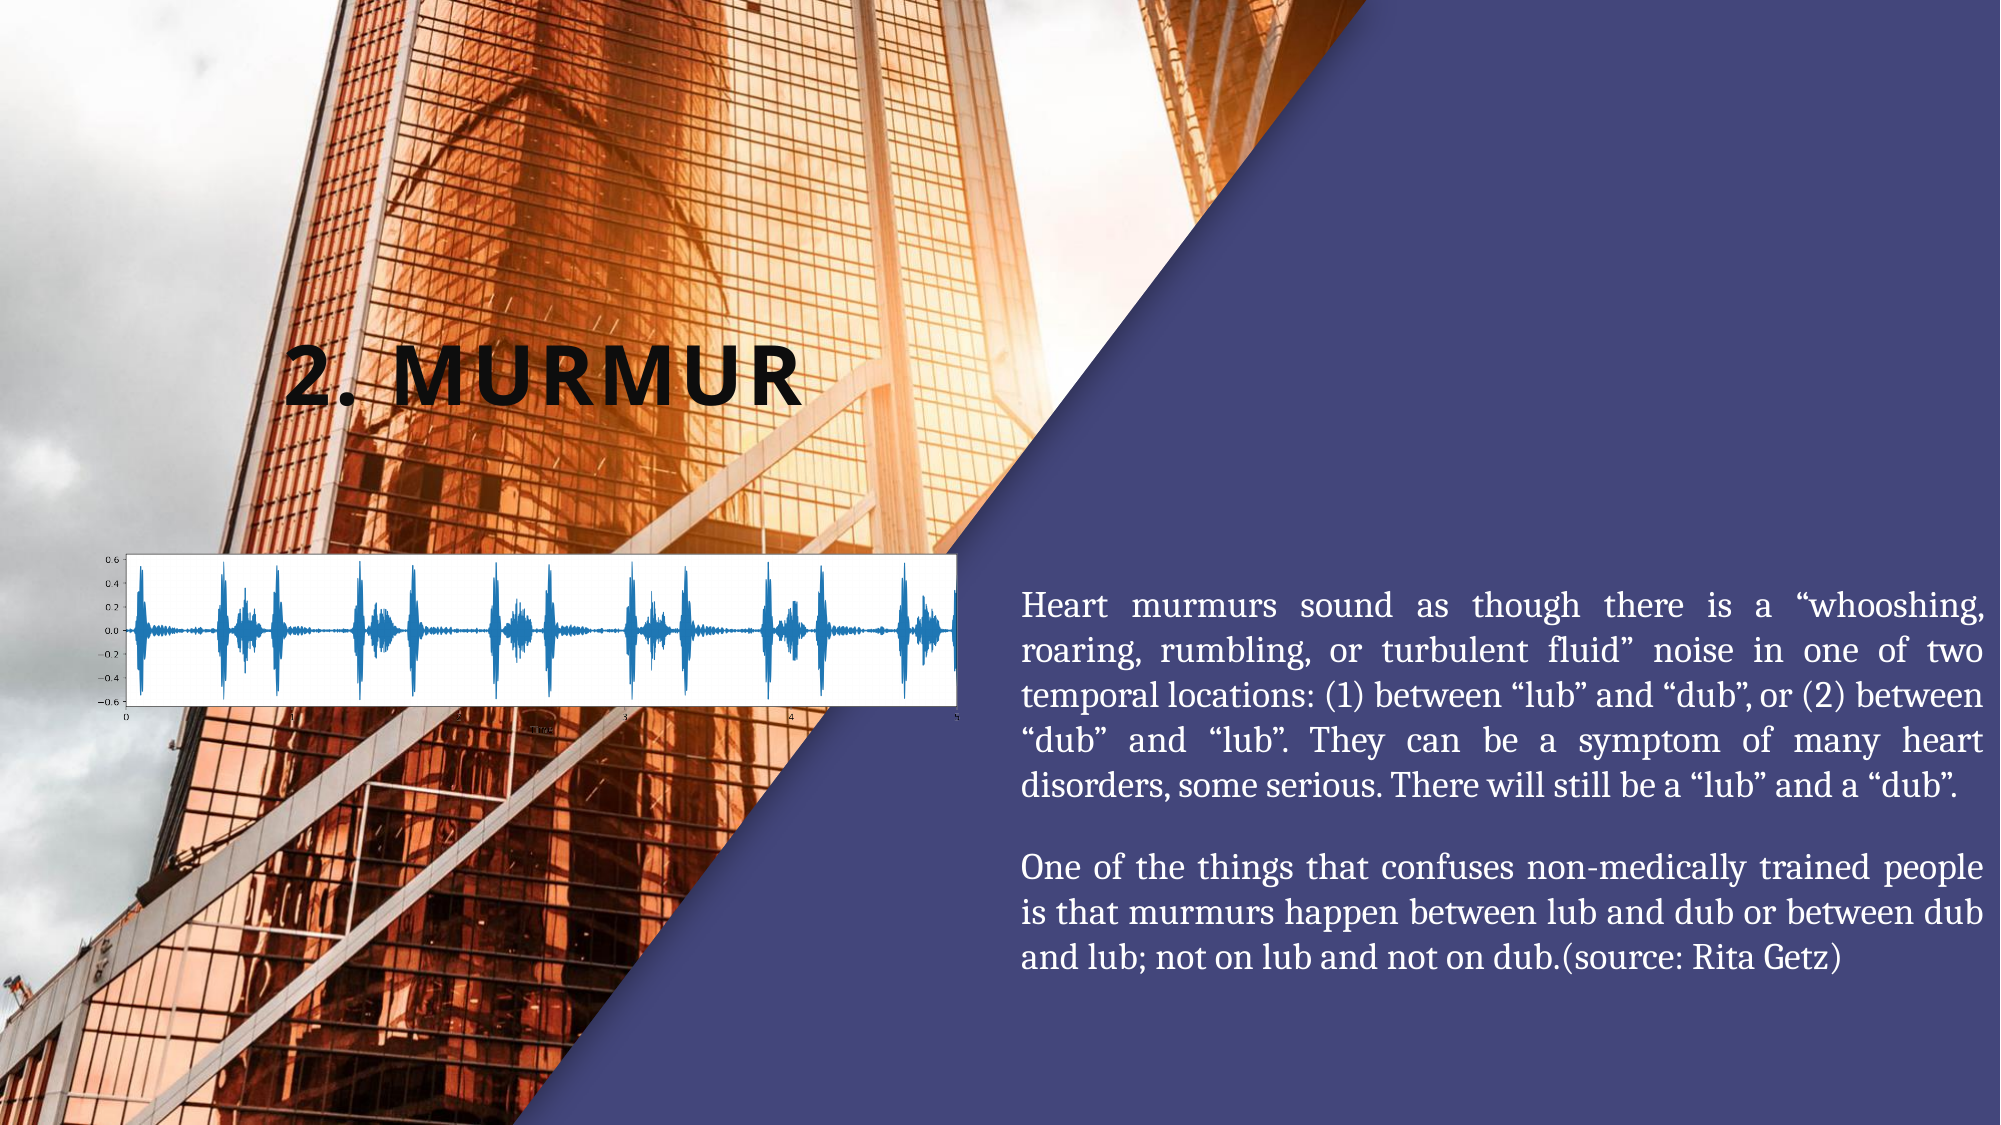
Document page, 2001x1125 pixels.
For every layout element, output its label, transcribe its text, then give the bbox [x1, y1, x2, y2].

subtitle Heart murmurs sound as though there is a “whooshing, roaring, rumbling, or turbulent fluid” noise in one of two temporal locations: (1) between “lub” and “dub”, or (2) between “dub” and “lub”. They can be a symptom of many heart disorders, some serious. There will still be a “lub” and a “dub”. One of the things that confuses non-medically trained people is that murmurs happen between lub and dub or between dub and lub; not on lub and not on dub.(source: Rita Getz) [1372, 434, 2000, 1123]
picture [0, 0, 1367, 1125]
